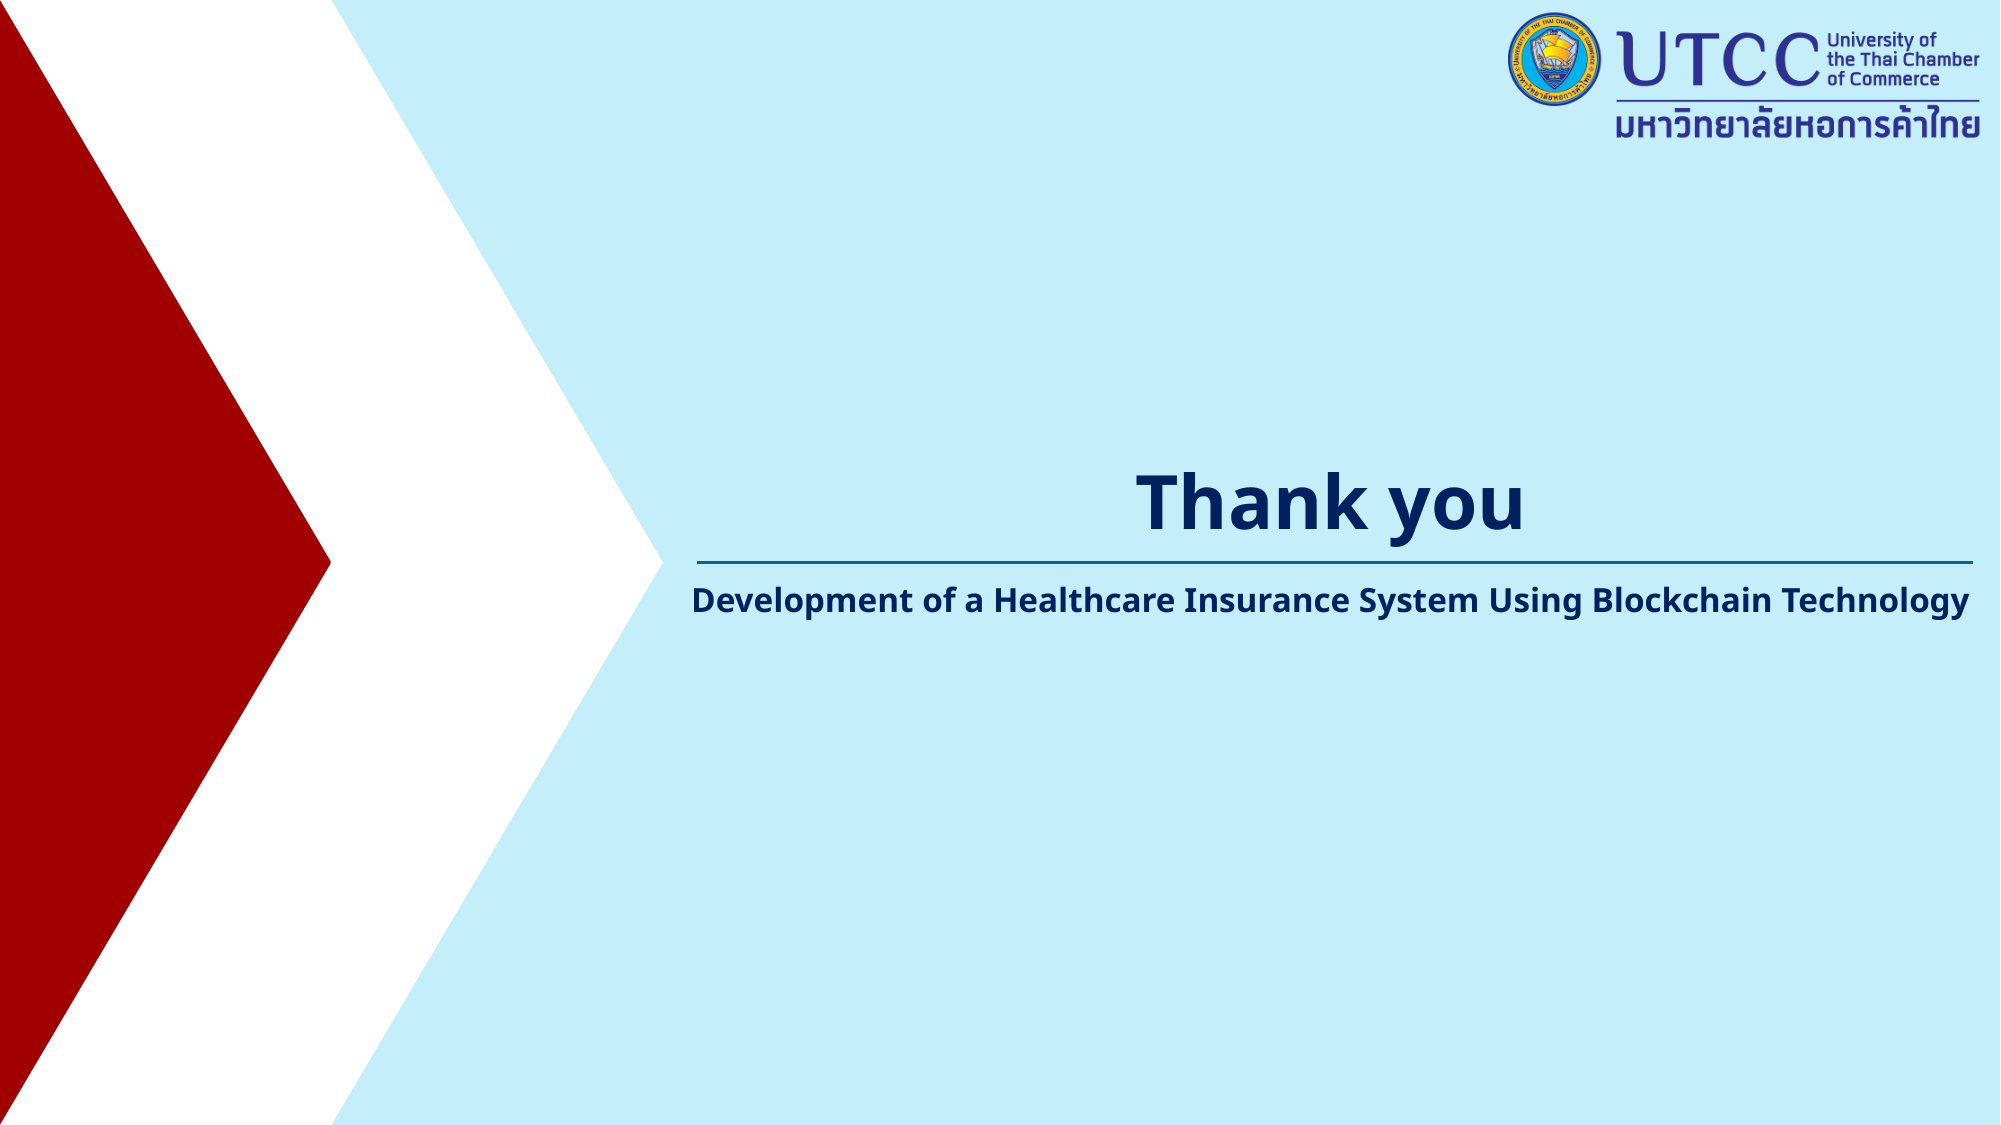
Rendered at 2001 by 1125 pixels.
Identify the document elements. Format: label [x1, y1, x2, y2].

text_box [0, 0, 2000, 1125]
